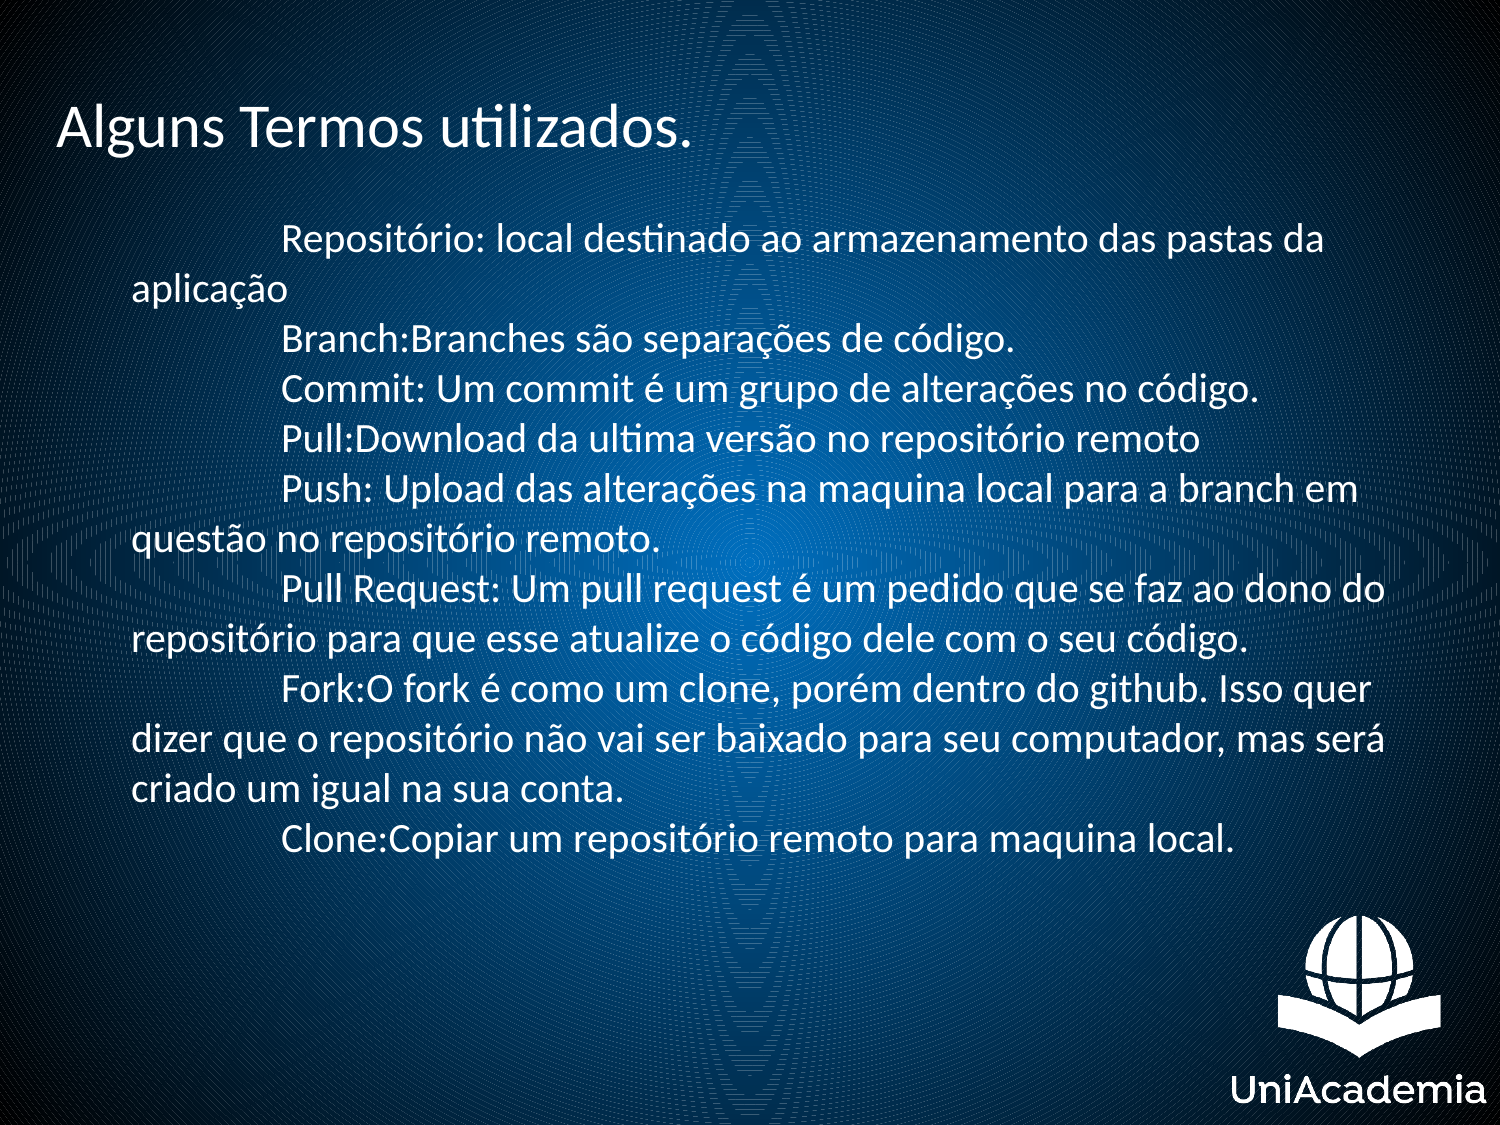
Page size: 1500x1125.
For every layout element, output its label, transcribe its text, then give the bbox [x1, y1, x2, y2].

text_box Alguns Termos utilizados. Repositório: local destinado ao armazenamento das pastas da aplicação Branch:Branches são separações de código. Commit: Um commit é um grupo de alterações no código. Pull:Download da ultima versão no repositório remoto Push: Upload das alterações na maquina local para a branch em questão no repositório remoto. Pull Request: Um pull request é um pedido que se faz ao dono do repositório para que esse atualize o código dele com o seu código. Fork:O fork é como um clone, porém dentro do github. Isso quer dizer que o repositório não vai ser baixado para seu computador, mas será criado um igual na sua conta. Clone:Copiar um repositório remoto para maquina local. [41, 78, 1447, 1019]
picture [1186, 876, 1500, 1125]
